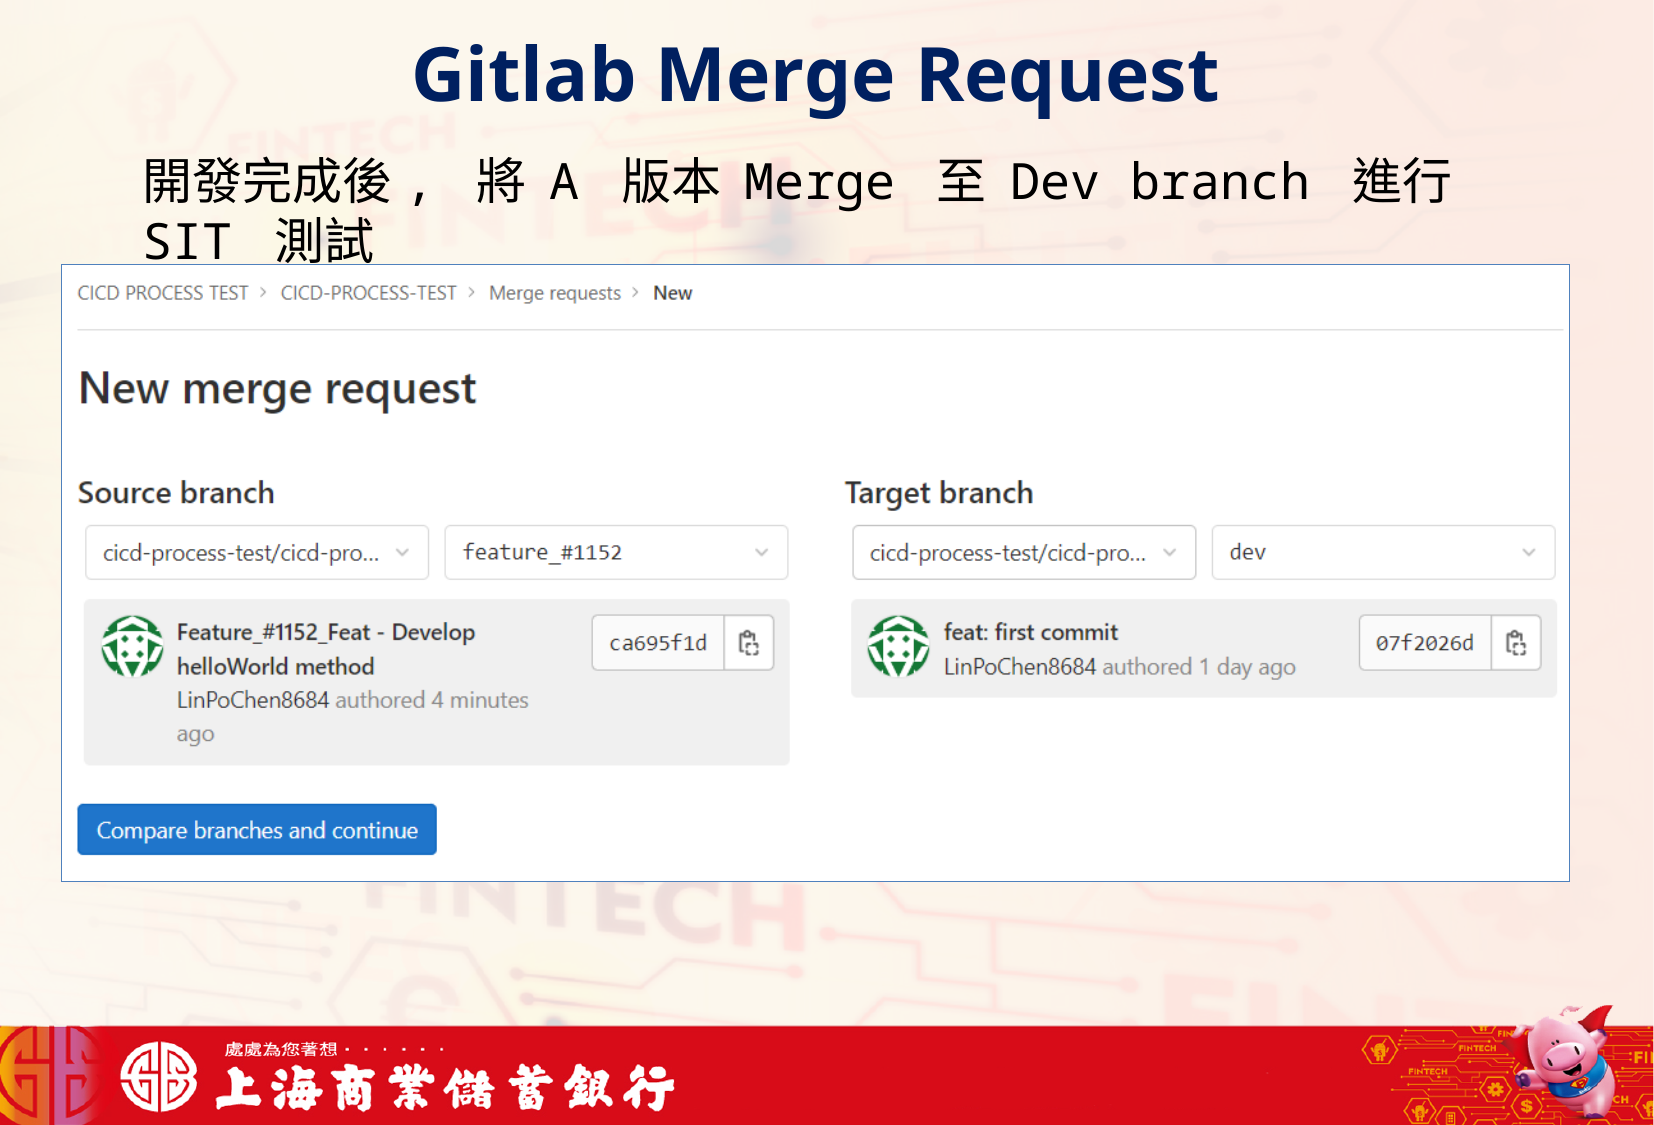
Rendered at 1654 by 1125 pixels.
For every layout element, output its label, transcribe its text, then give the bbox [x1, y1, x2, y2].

text_box 開發完成後, 將 A 版本 Merge 至 Dev branch 進行 SIT 測試 [126, 130, 1547, 264]
picture [0, 0, 1654, 1125]
title Gitlab Merge Request [218, 11, 1413, 130]
